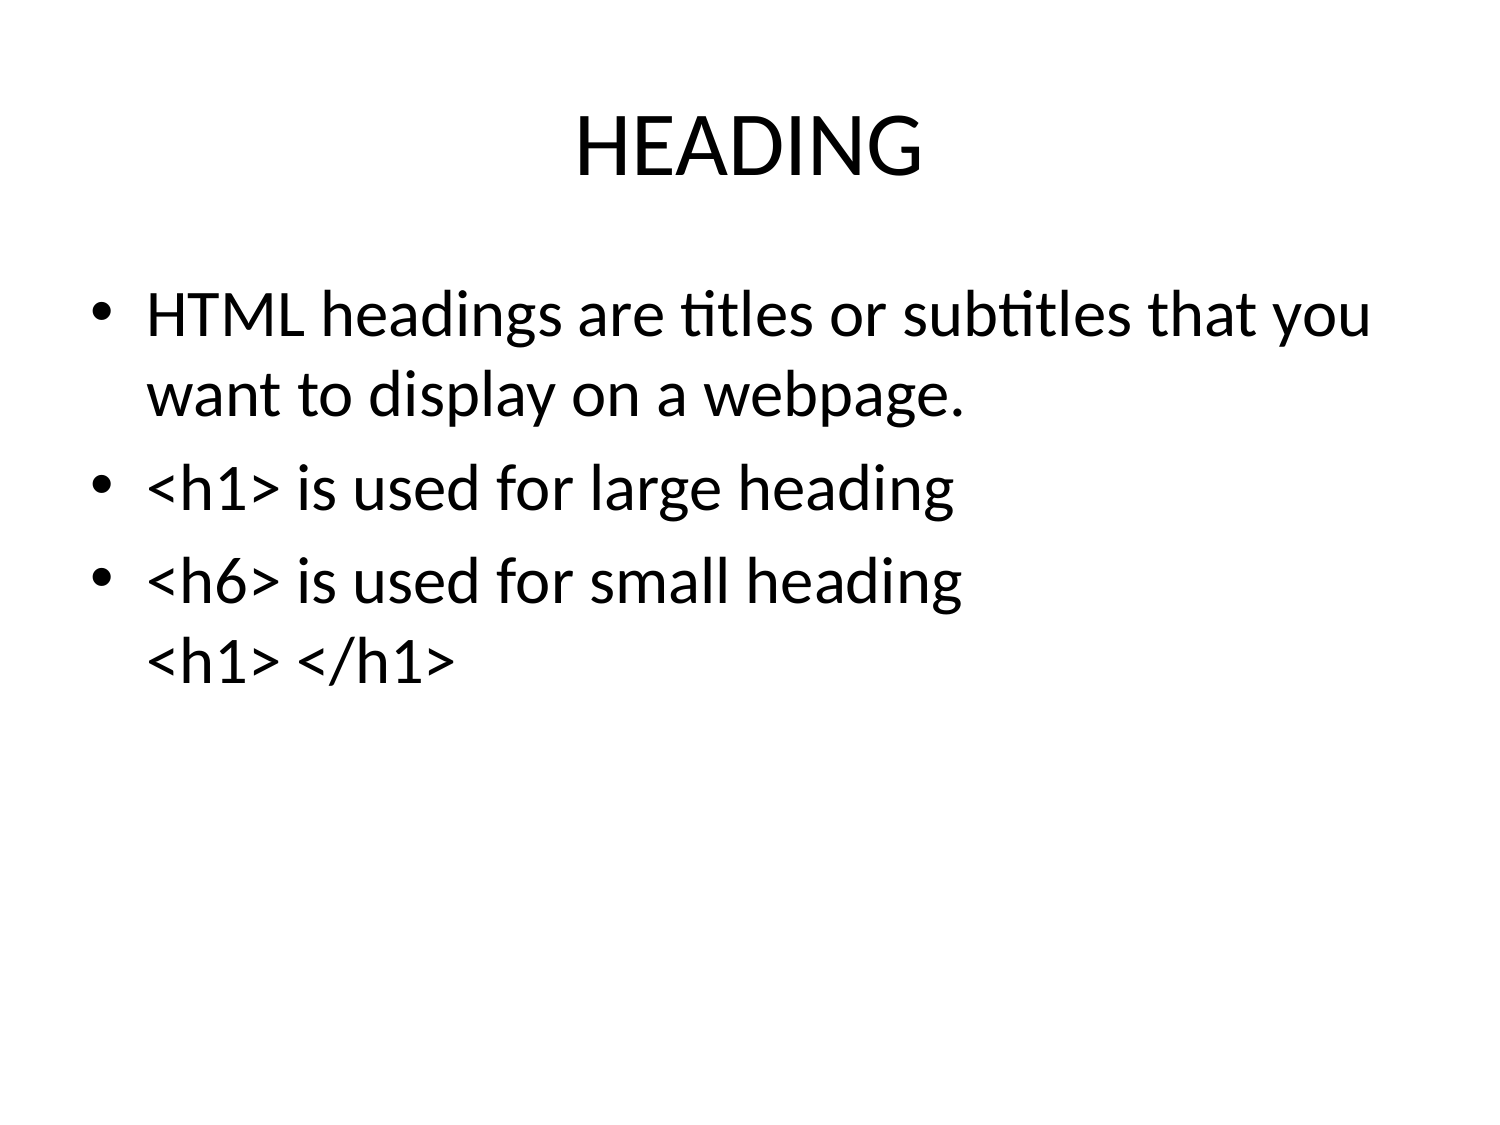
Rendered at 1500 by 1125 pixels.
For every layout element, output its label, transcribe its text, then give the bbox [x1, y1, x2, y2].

list HTML headings are titles or subtitles that you want to display on a webpage. <h1> is used for large heading <h6> is used for small heading <h1> </h1> [75, 262, 1425, 1005]
title HEADING [75, 45, 1425, 233]
